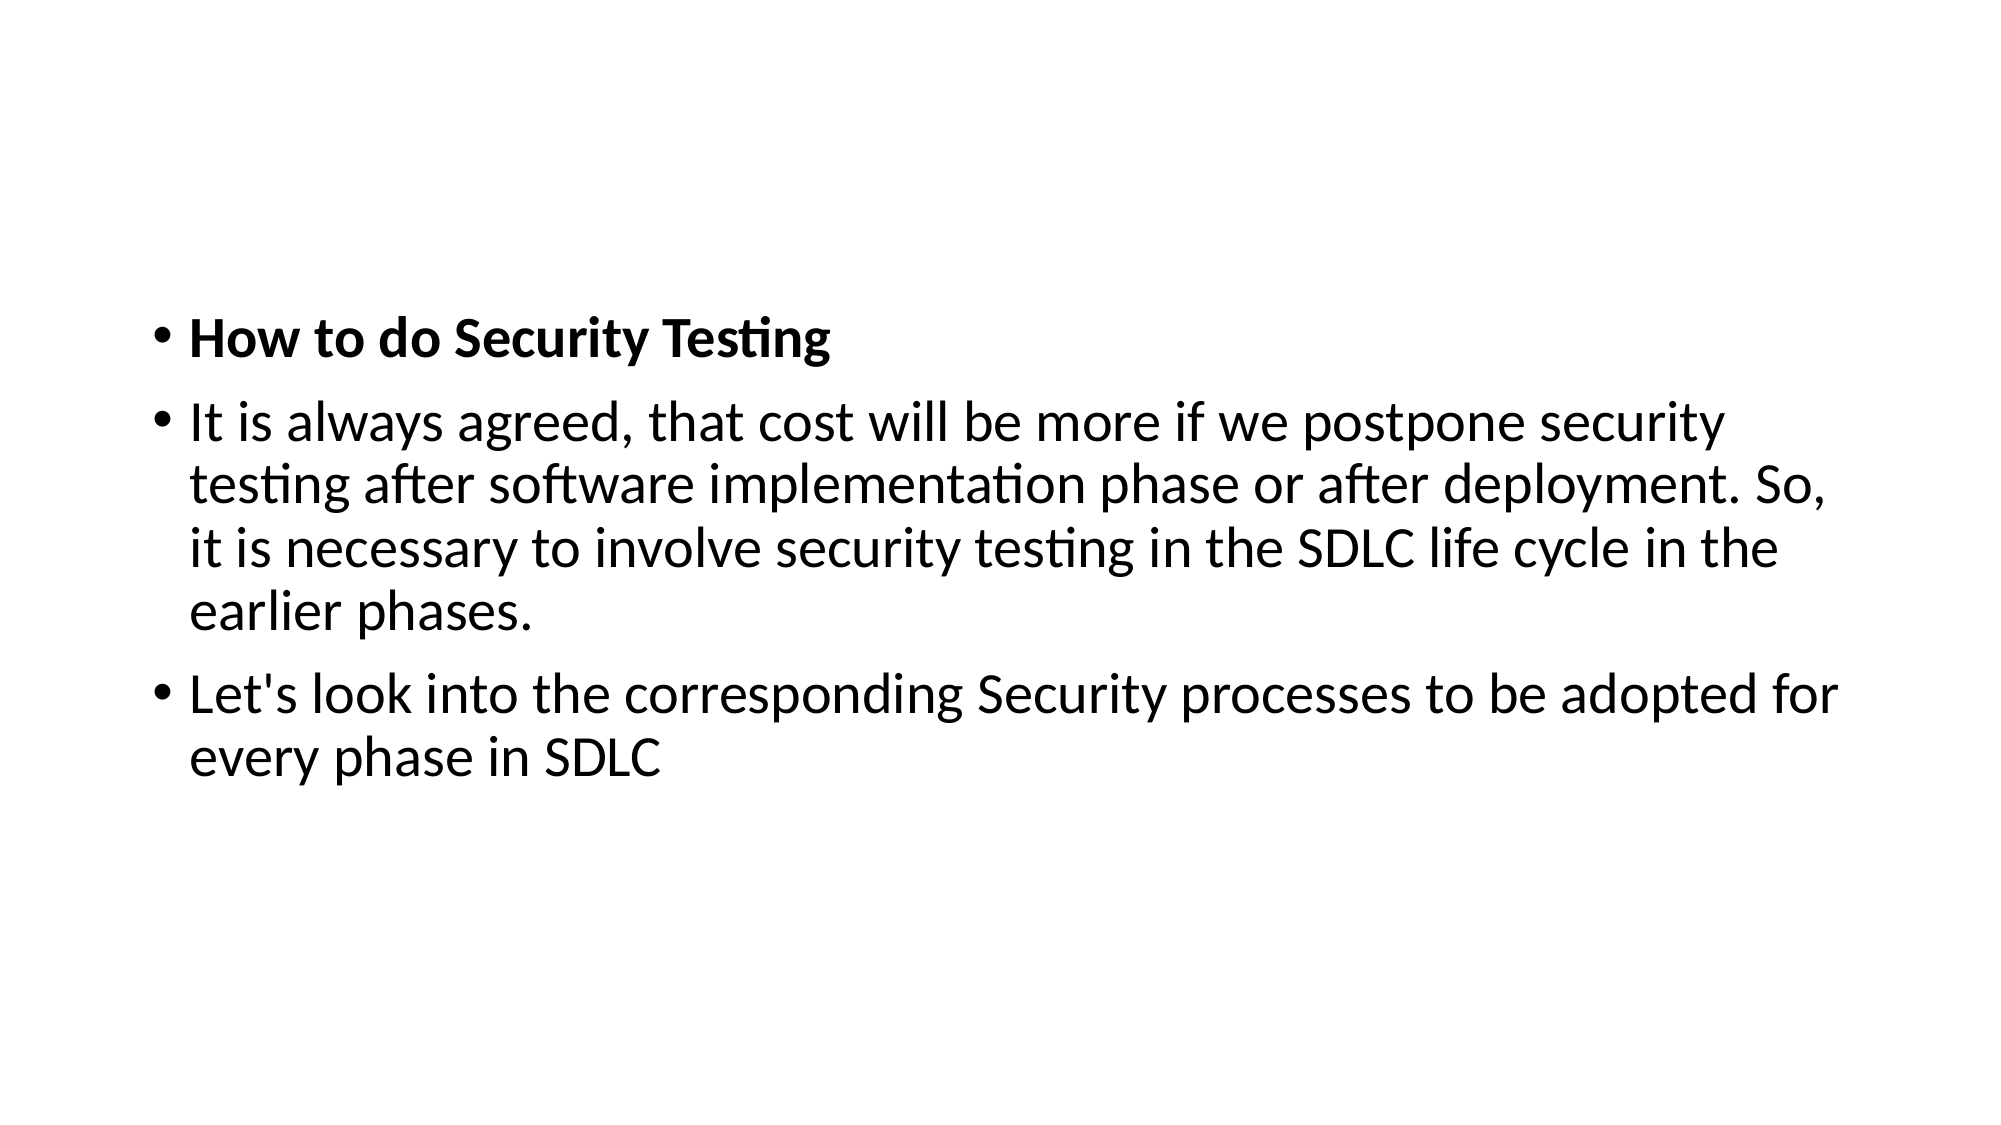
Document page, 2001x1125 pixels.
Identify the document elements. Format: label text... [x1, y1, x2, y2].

list How to do Security Testing It is always agreed, that cost will be more if we postpone security testing after software implementation phase or after deployment. So, it is necessary to involve security testing in the SDLC life cycle in the earlier phases. Let's look into the corresponding Security processes to be adopted for every phase in SDLC [137, 299, 1863, 1014]
